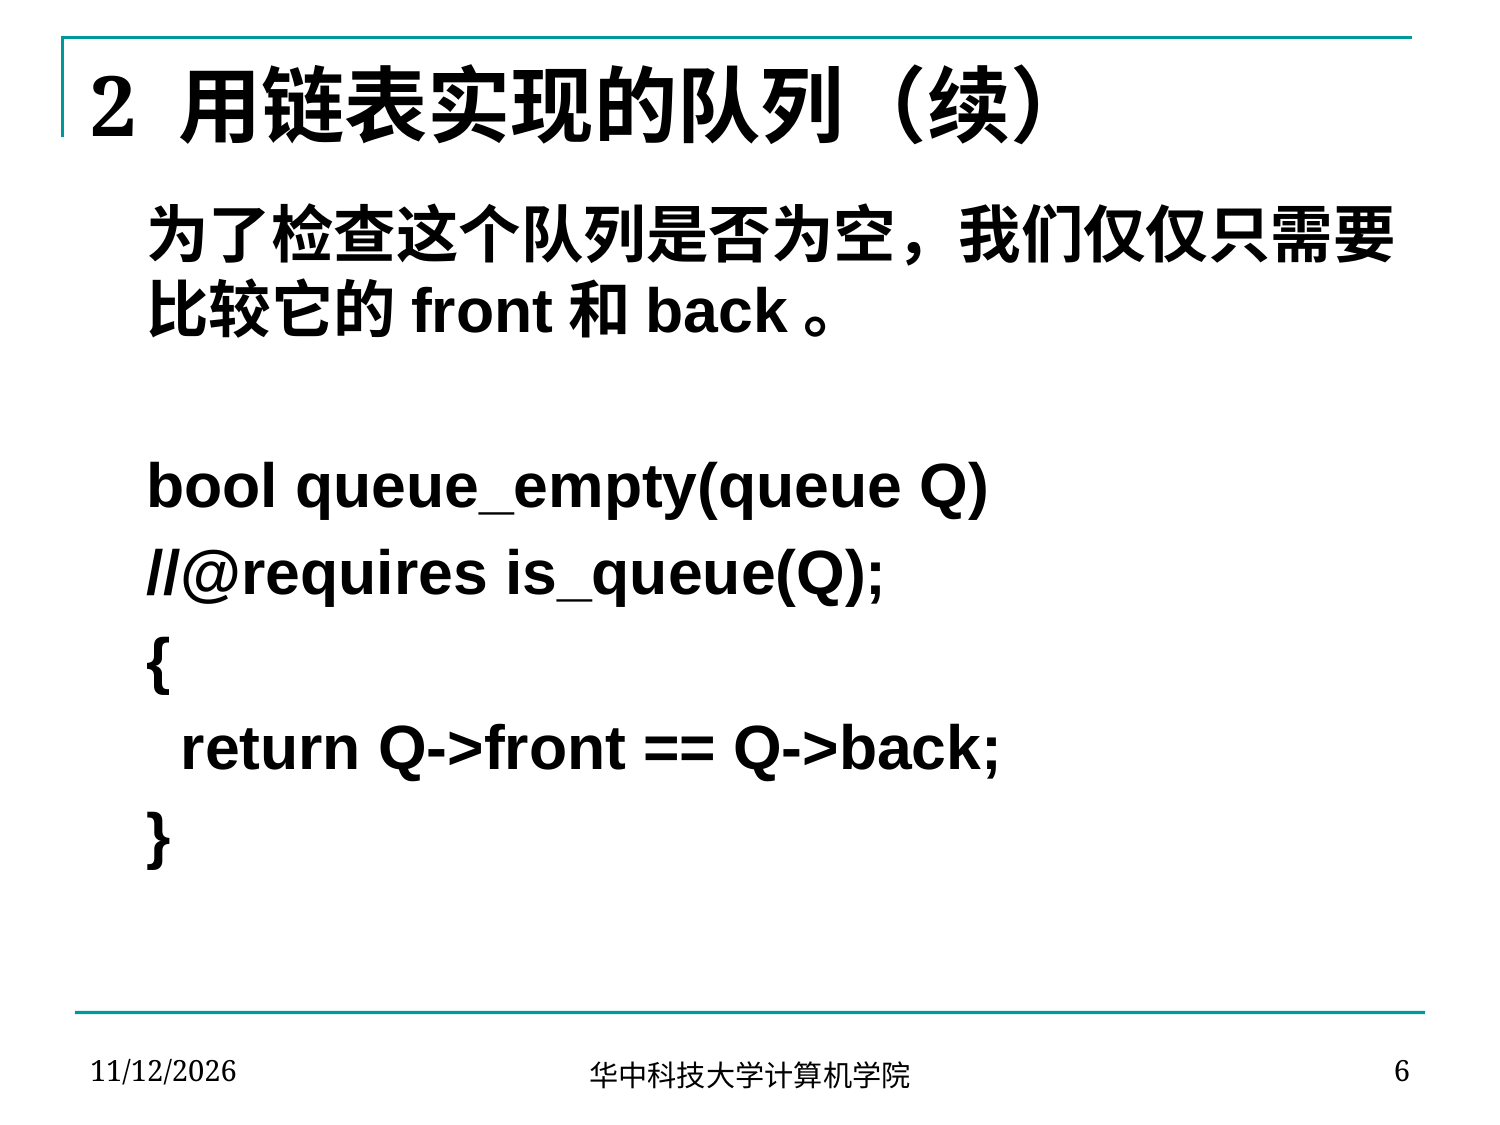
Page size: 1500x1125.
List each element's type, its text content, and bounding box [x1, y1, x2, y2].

slide_number 6 [1074, 1024, 1425, 1100]
footer 华中科技大学计算机学院 [512, 1025, 988, 1100]
list 为了检查这个队列是否为空，我们仅仅只需要比较它的front和back。 bool queue_empty(queue Q) //@requires is_queue(Q); { return Q->front == Q->back; } [75, 187, 1425, 1006]
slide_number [75, 1024, 425, 1100]
title 2 用链表实现的队列（续） [75, 45, 1425, 187]
